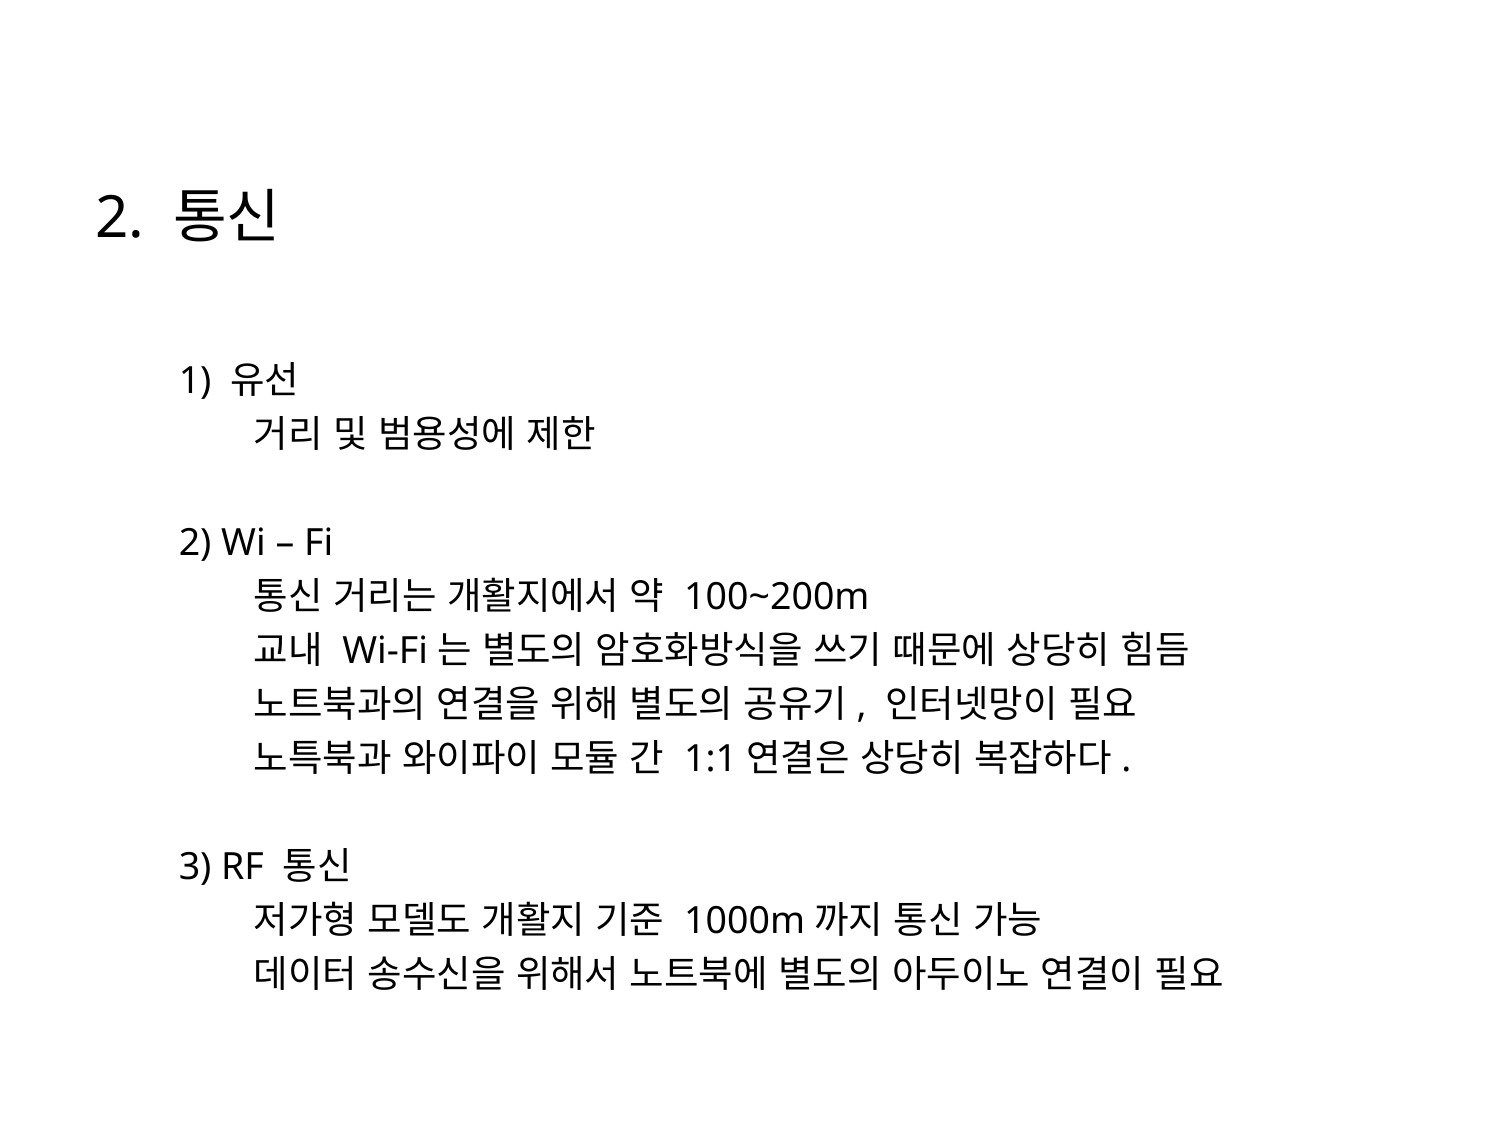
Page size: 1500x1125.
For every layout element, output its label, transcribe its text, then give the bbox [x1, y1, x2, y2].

text_box 1) 유선 거리 및 범용성에 제한 2) Wi – Fi 통신 거리는 개활지에서 약 100~200m 교내 Wi-Fi는 별도의 암호화방식을 쓰기 때문에 상당히 힘듬 노트북과의 연결을 위해 별도의 공유기, 인터넷망이 필요 노특북과 와이파이 모듈 간 1:1연결은 상당히 복잡하다. 3) RF 통신 저가형 모델도 개활지 기준 1000m까지 통신 가능 데이터 송수신을 위해서 노트북에 별도의 아두이노 연결이 필요 [163, 339, 1442, 1003]
text_box 2. 통신 [80, 171, 408, 257]
